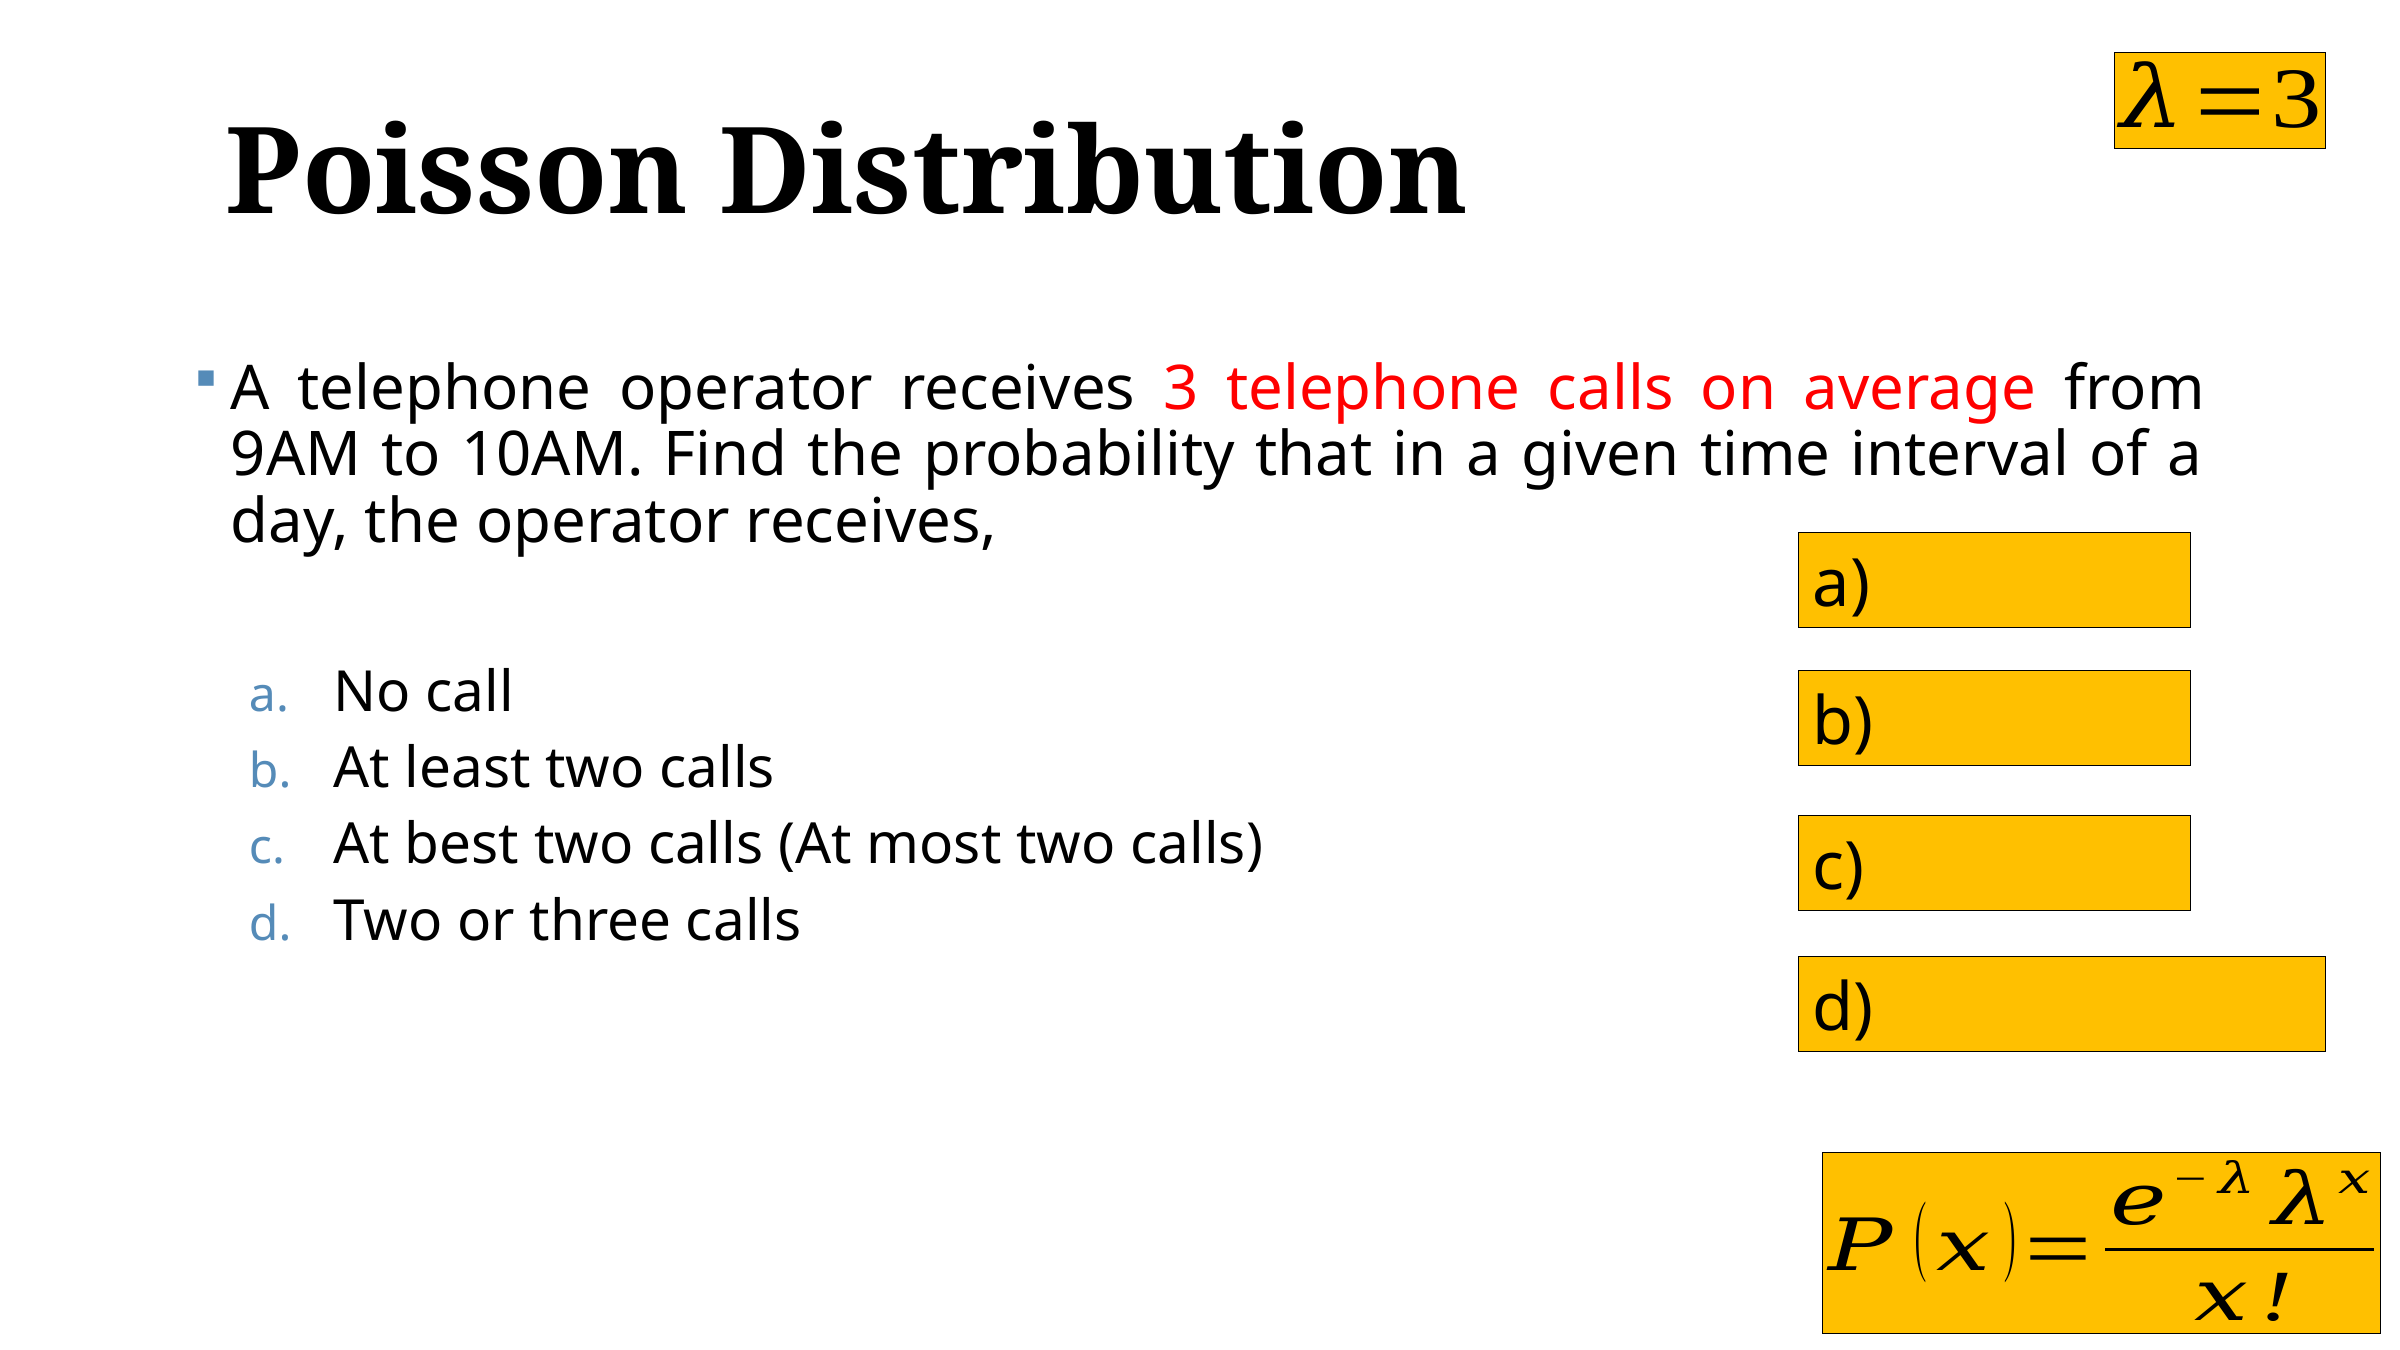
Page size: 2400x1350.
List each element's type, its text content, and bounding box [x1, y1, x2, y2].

list A telephone operator receives 3 telephone calls on average from 9AM to 10AM. Find the probability that in a given time interval of a day, the operator receives, No call At least two calls At best two calls (At most two calls) Two or three calls [179, 348, 2220, 1168]
title Poisson Distribution [210, 16, 2191, 333]
